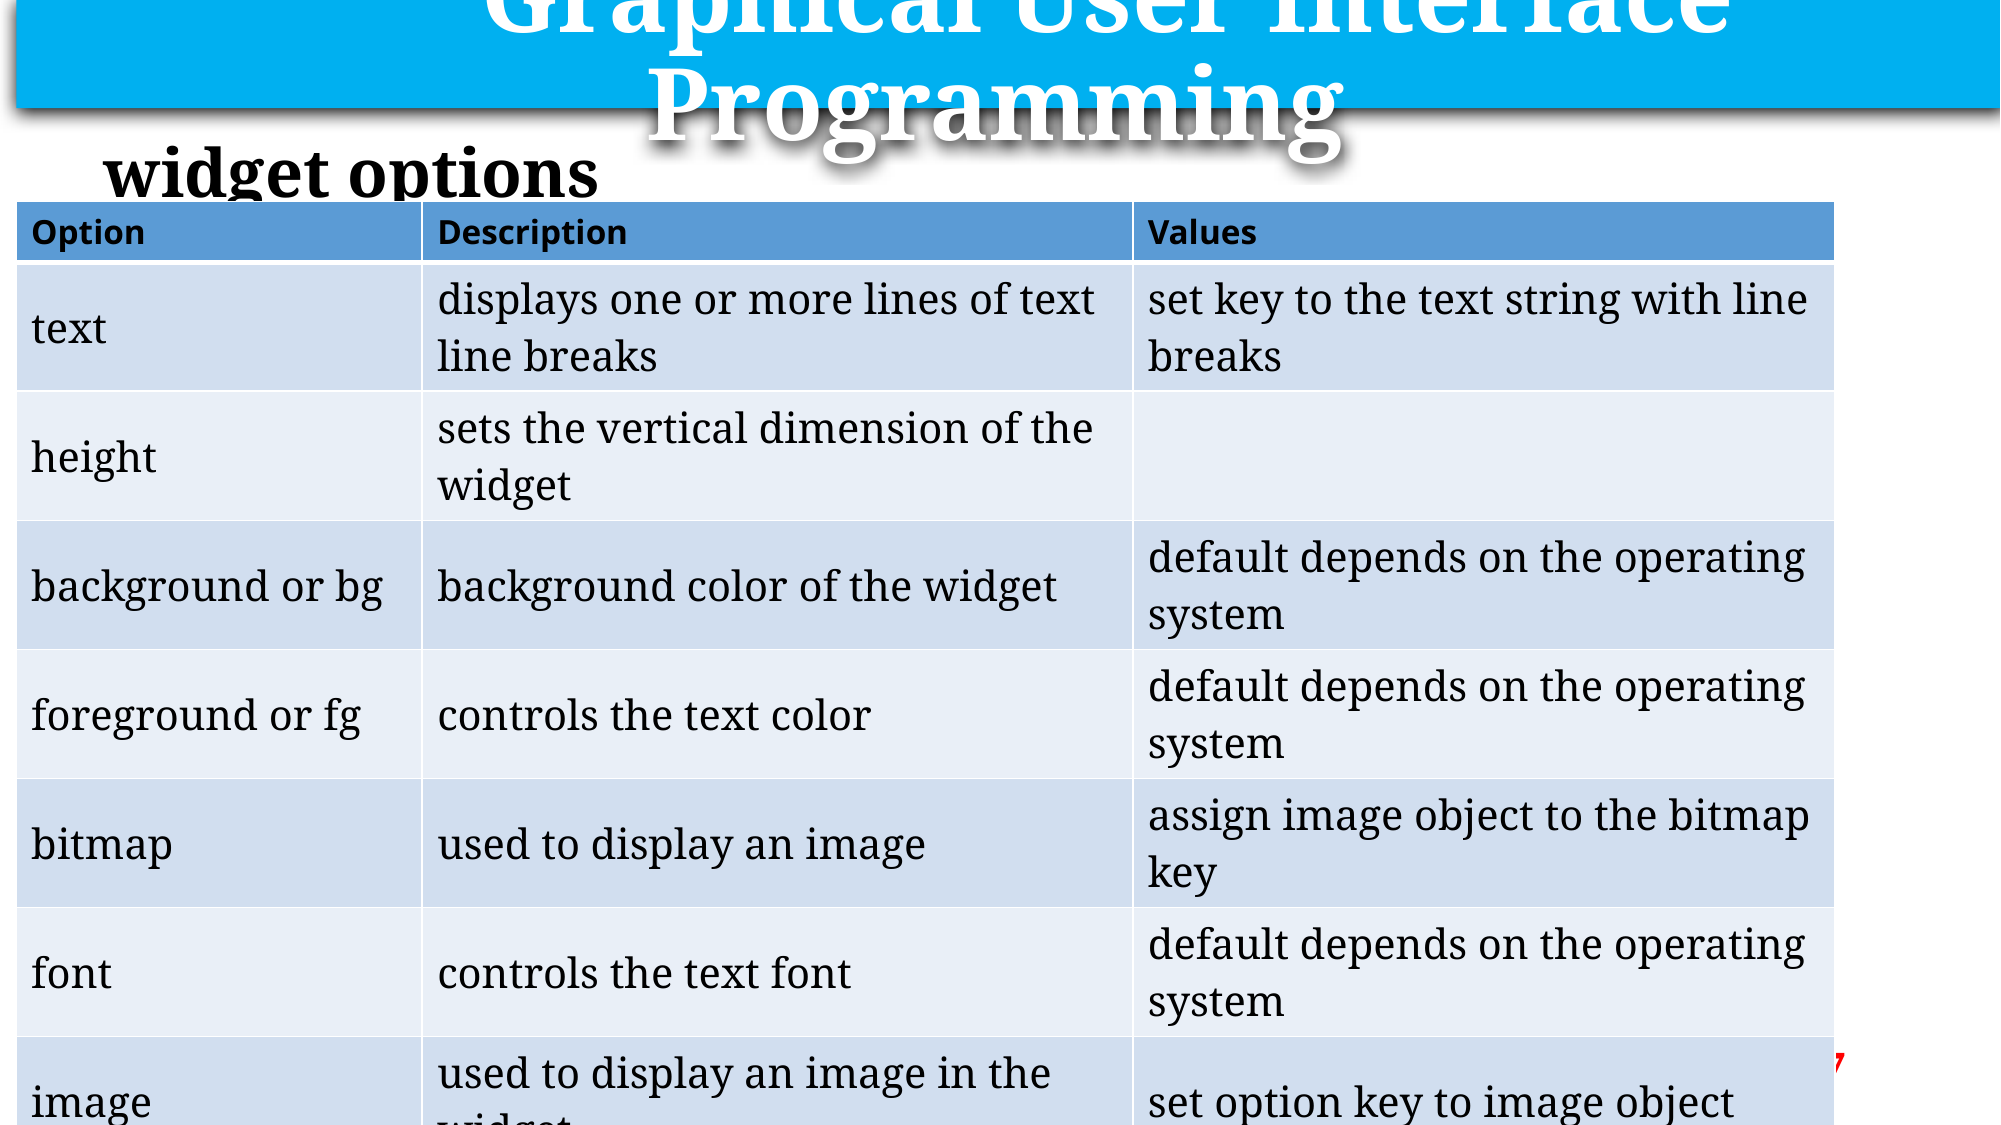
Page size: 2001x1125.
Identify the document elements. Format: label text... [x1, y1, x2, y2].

text_box Graphical User Interface Programming [16, 0, 2000, 109]
table_cell background color of the widget [423, 521, 1132, 649]
table_cell sets the vertical dimension of the widget [423, 392, 1132, 520]
table_cell foreground or fg [17, 650, 421, 778]
table_cell used to display an image in the widget [423, 1037, 1132, 1125]
table_cell assign image object to the bitmap key [1134, 779, 1834, 907]
table_cell displays one or more lines of text line breaks [423, 265, 1132, 390]
table_header Option [17, 202, 421, 260]
table_cell default depends on the operating system [1134, 521, 1834, 649]
slide_number 17 [1412, 1042, 1863, 1103]
table_cell image [17, 1037, 421, 1125]
title widget options [89, 130, 1814, 201]
table_cell background or bg [17, 521, 421, 649]
table_cell [1134, 392, 1834, 520]
table_header Values [1134, 202, 1834, 260]
table_cell controls the text font [423, 908, 1132, 1036]
table_cell controls the text color [423, 650, 1132, 778]
table_cell set option key to image object [1134, 1037, 1834, 1125]
table_cell default depends on the operating system [1134, 650, 1834, 778]
table_cell text [17, 265, 421, 390]
table_cell height [17, 392, 421, 520]
table_cell used to display an image [423, 779, 1132, 907]
table_header Description [423, 202, 1132, 260]
table_cell bitmap [17, 779, 421, 907]
table_cell default depends on the operating system [1134, 908, 1834, 1036]
table_cell font [17, 908, 421, 1036]
table_cell set key to the text string with line breaks [1134, 265, 1834, 390]
